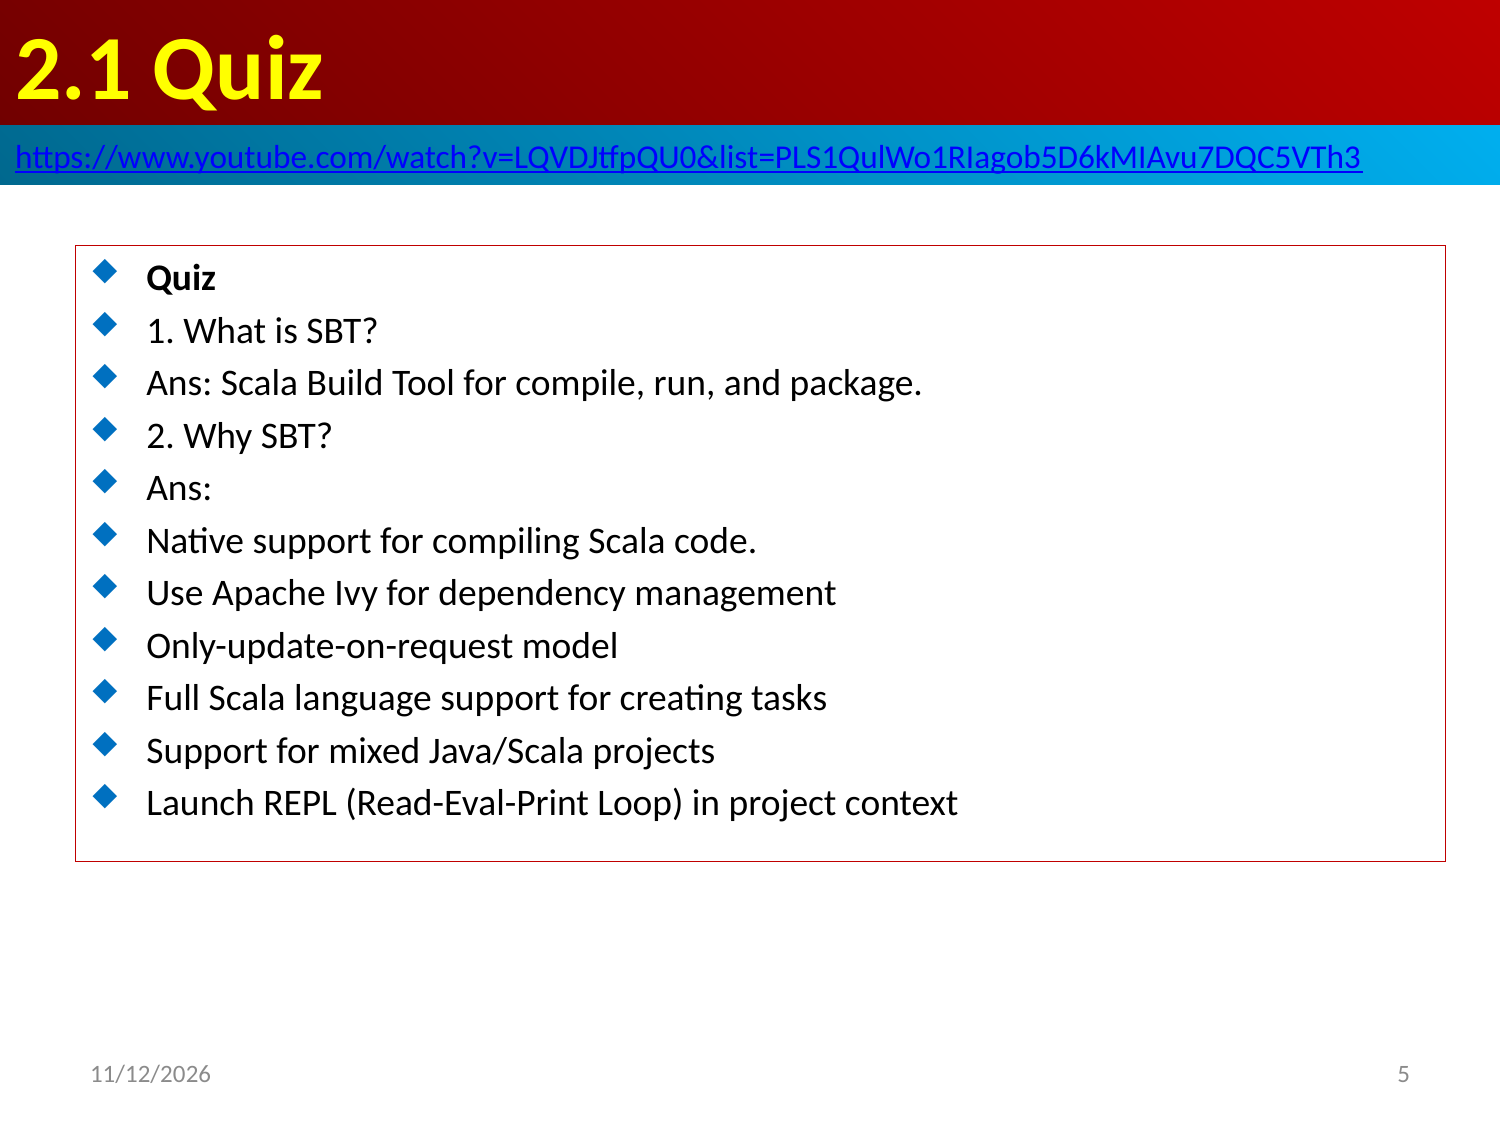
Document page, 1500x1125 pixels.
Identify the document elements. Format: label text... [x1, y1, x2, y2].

text_box https://www.youtube.com/watch?v=LQVDJtfpQU0&list=PLS1QulWo1RIagob5D6kMIAvu7DQC5VTh3 [0, 125, 1500, 185]
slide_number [75, 1042, 425, 1103]
subtitle Quiz 1. What is SBT? Ans: Scala Build Tool for compile, run, and package. 2. Why SBT? Ans: Native support for compiling Scala code. Use Apache Ivy for dependency management Only-update-on-request model Full Scala language support for creating tasks Support for mixed Java/Scala projects Launch REPL (Read-Eval-Print Loop) in project context [75, 245, 1446, 862]
slide_number 5 [1074, 1042, 1425, 1103]
title 2.1 Quiz [0, 0, 1500, 125]
